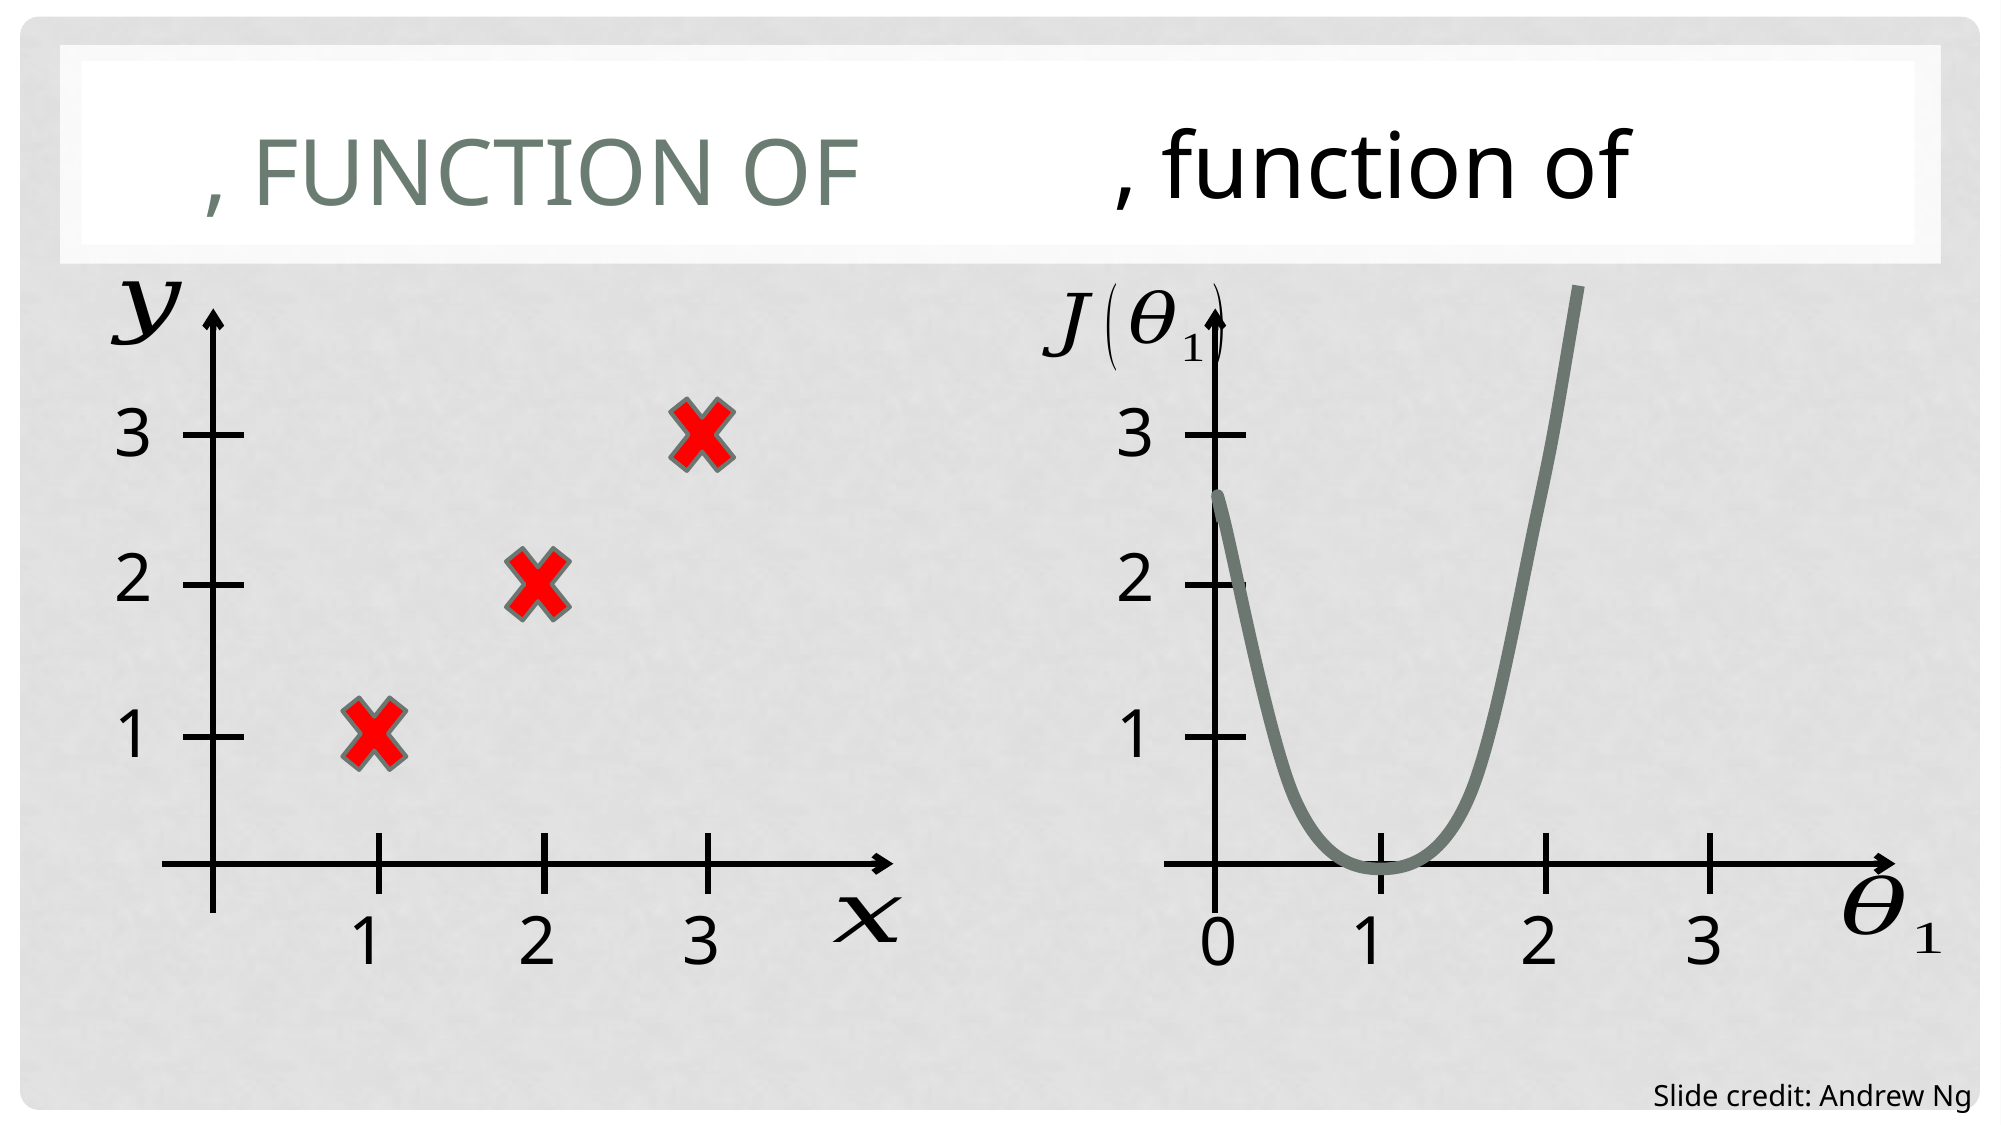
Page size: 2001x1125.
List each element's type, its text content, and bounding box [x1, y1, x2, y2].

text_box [1035, 279, 1945, 1005]
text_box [95, 250, 909, 1005]
footer Slide credit: Andrew Ng [1633, 1065, 2000, 1125]
text_box [1118, 59, 1931, 278]
